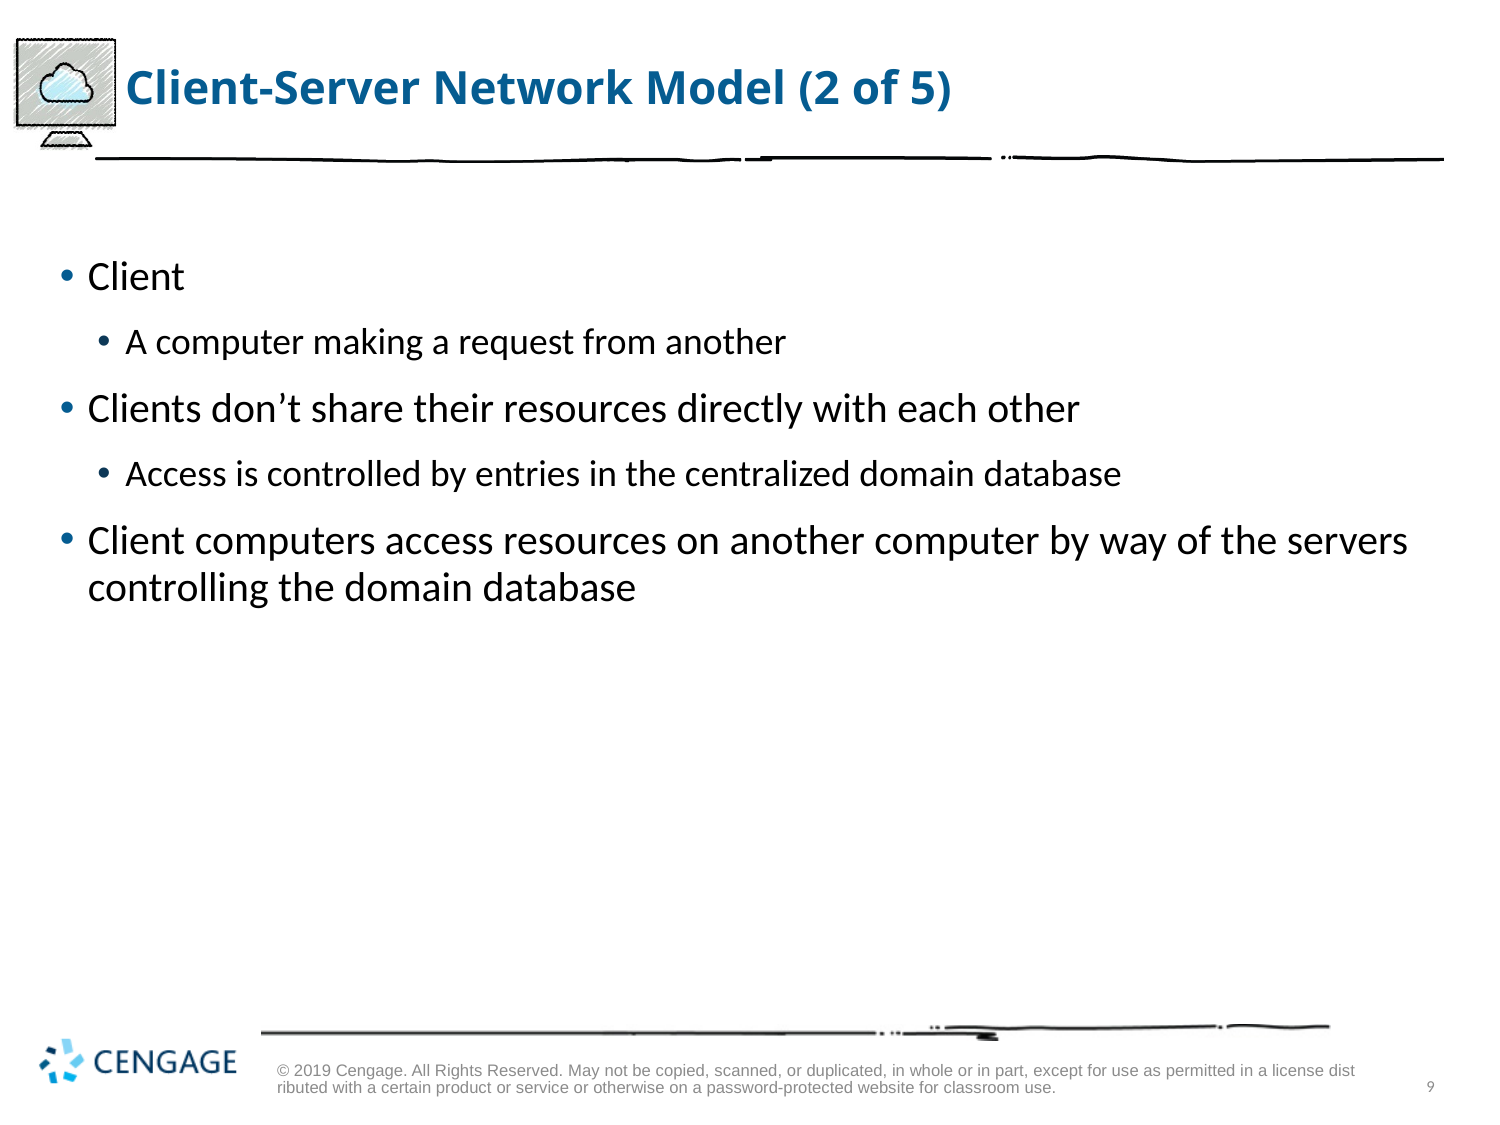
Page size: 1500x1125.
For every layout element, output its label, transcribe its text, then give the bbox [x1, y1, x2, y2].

picture [261, 1024, 1331, 1041]
picture [13, 36, 117, 151]
list Client A computer making a request from another Clients don’t share their resources directly with each other Access is controlled by entries in the centralized domain database Client computers access resources on another computer by way of the servers controlling the domain database [59, 252, 1441, 615]
title Client-Server Network Model (2 of 5) [125, 66, 1442, 116]
picture [95, 155, 1444, 163]
picture [19, 1025, 249, 1096]
footer © 2019 Cengage. All Rights Reserved. May not be copied, scanned, or duplicated, in whole or in part, except for use as permitted in a license distributed with a certain product or service or otherwise on a password-protected website for classroom use. [262, 1050, 1375, 1091]
